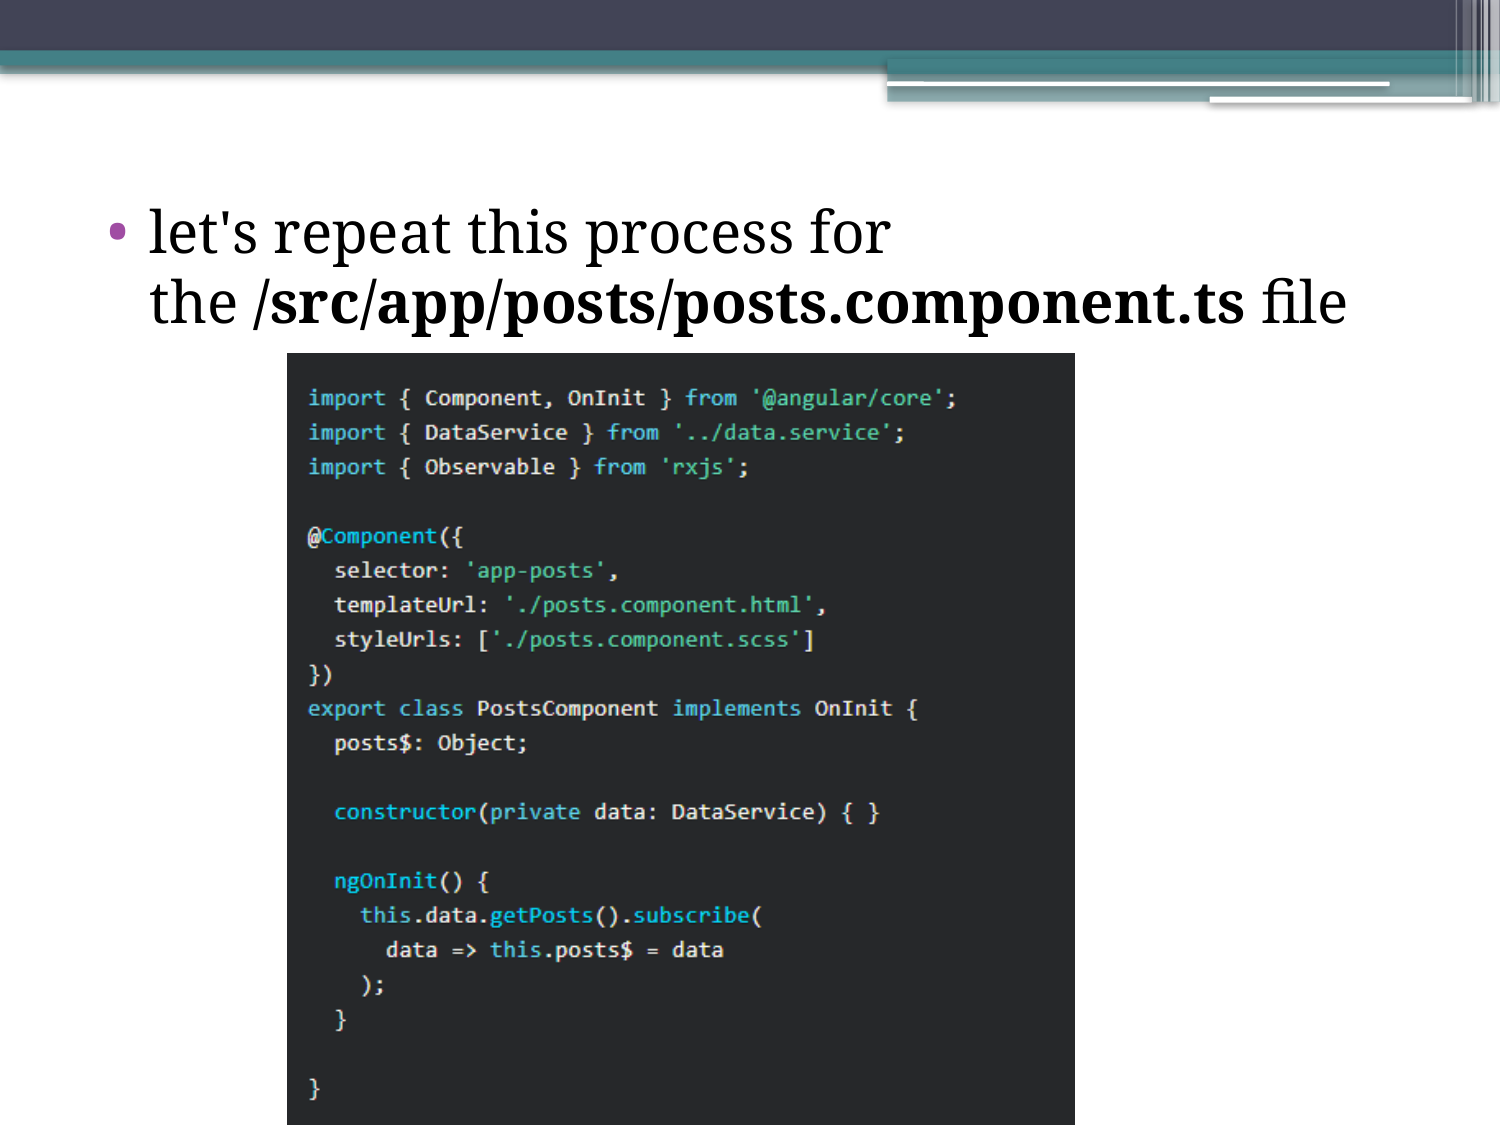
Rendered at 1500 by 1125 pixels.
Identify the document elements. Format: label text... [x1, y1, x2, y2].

list let's repeat this process for the /src/app/posts/posts.component.ts file [75, 187, 1425, 1079]
picture [287, 353, 1076, 1125]
